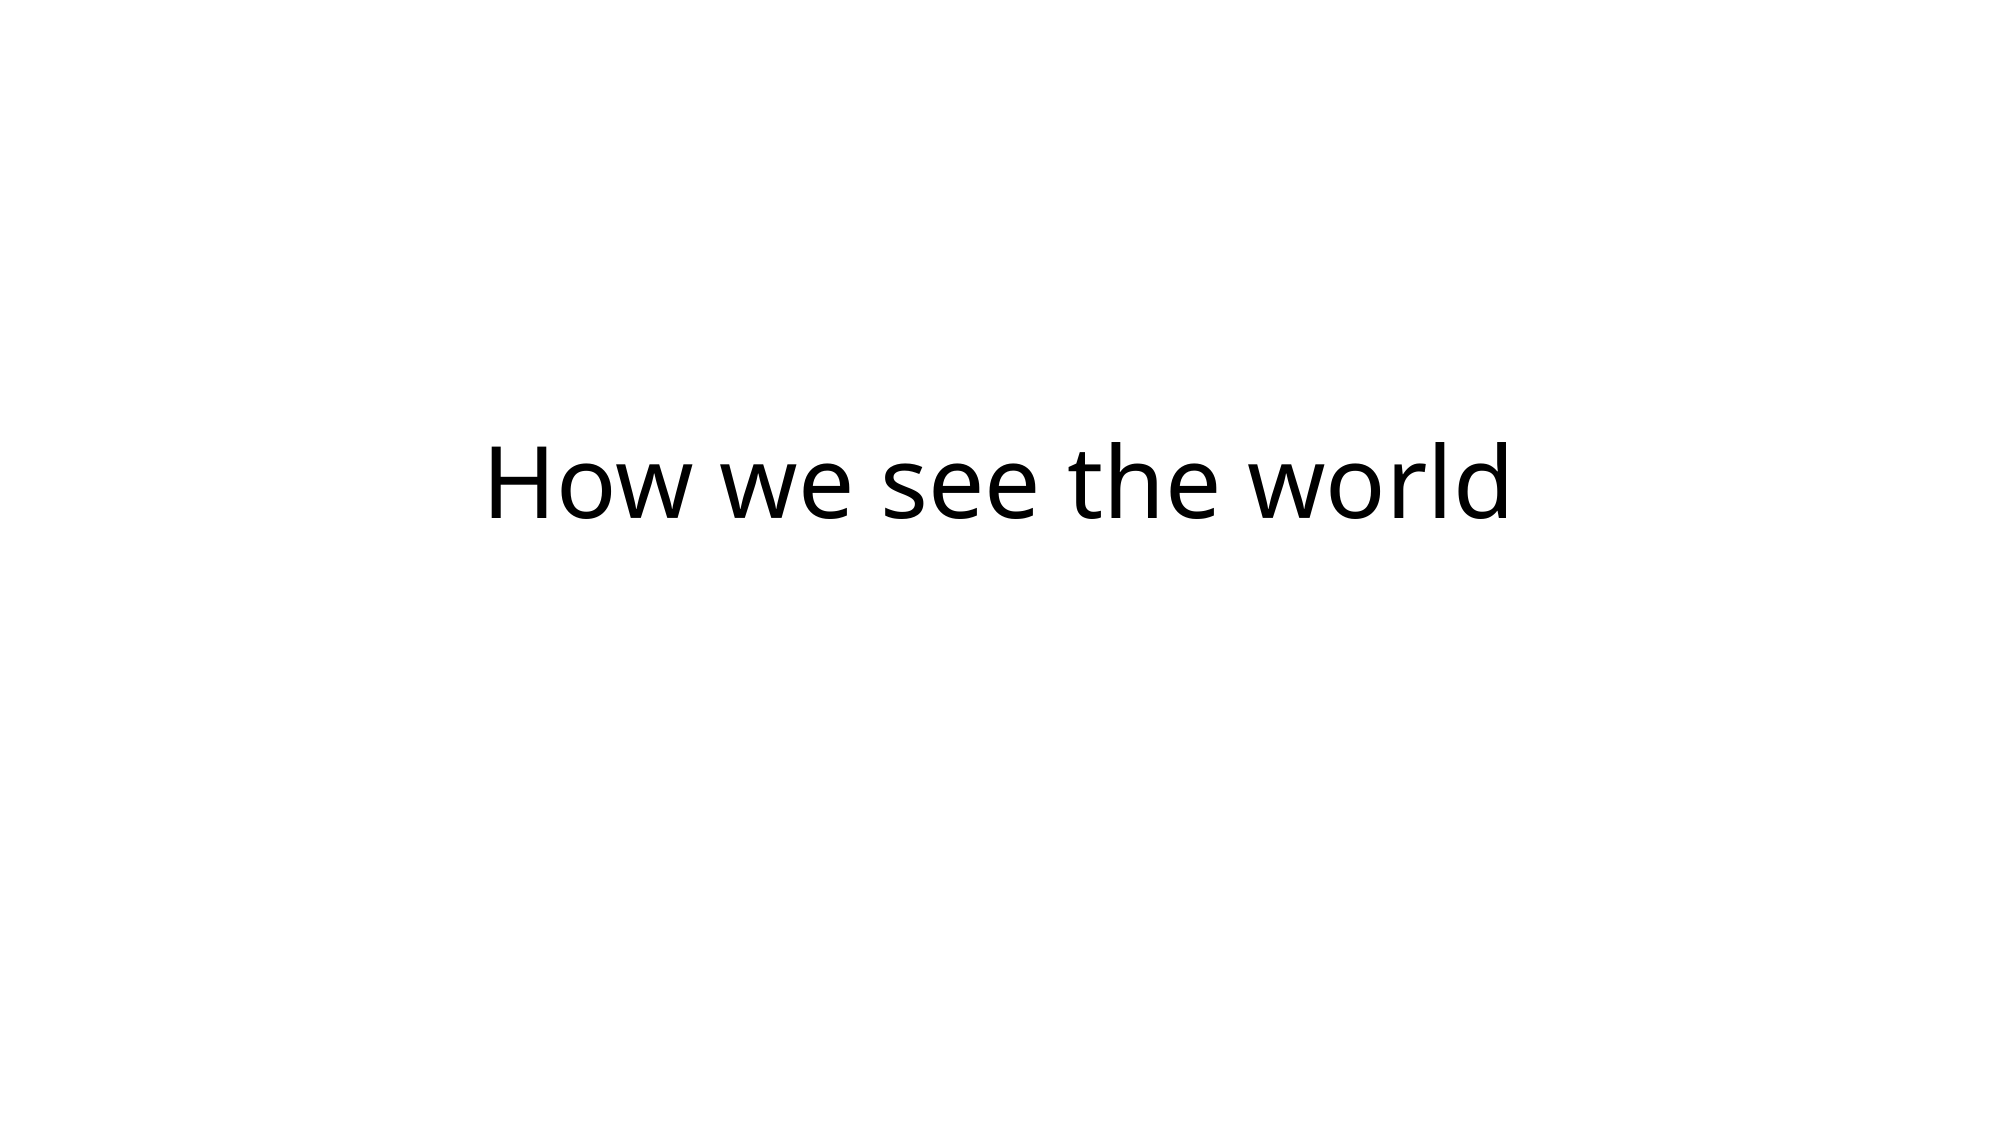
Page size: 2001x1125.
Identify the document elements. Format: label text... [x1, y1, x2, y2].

title How we see the world [324, 336, 1675, 636]
